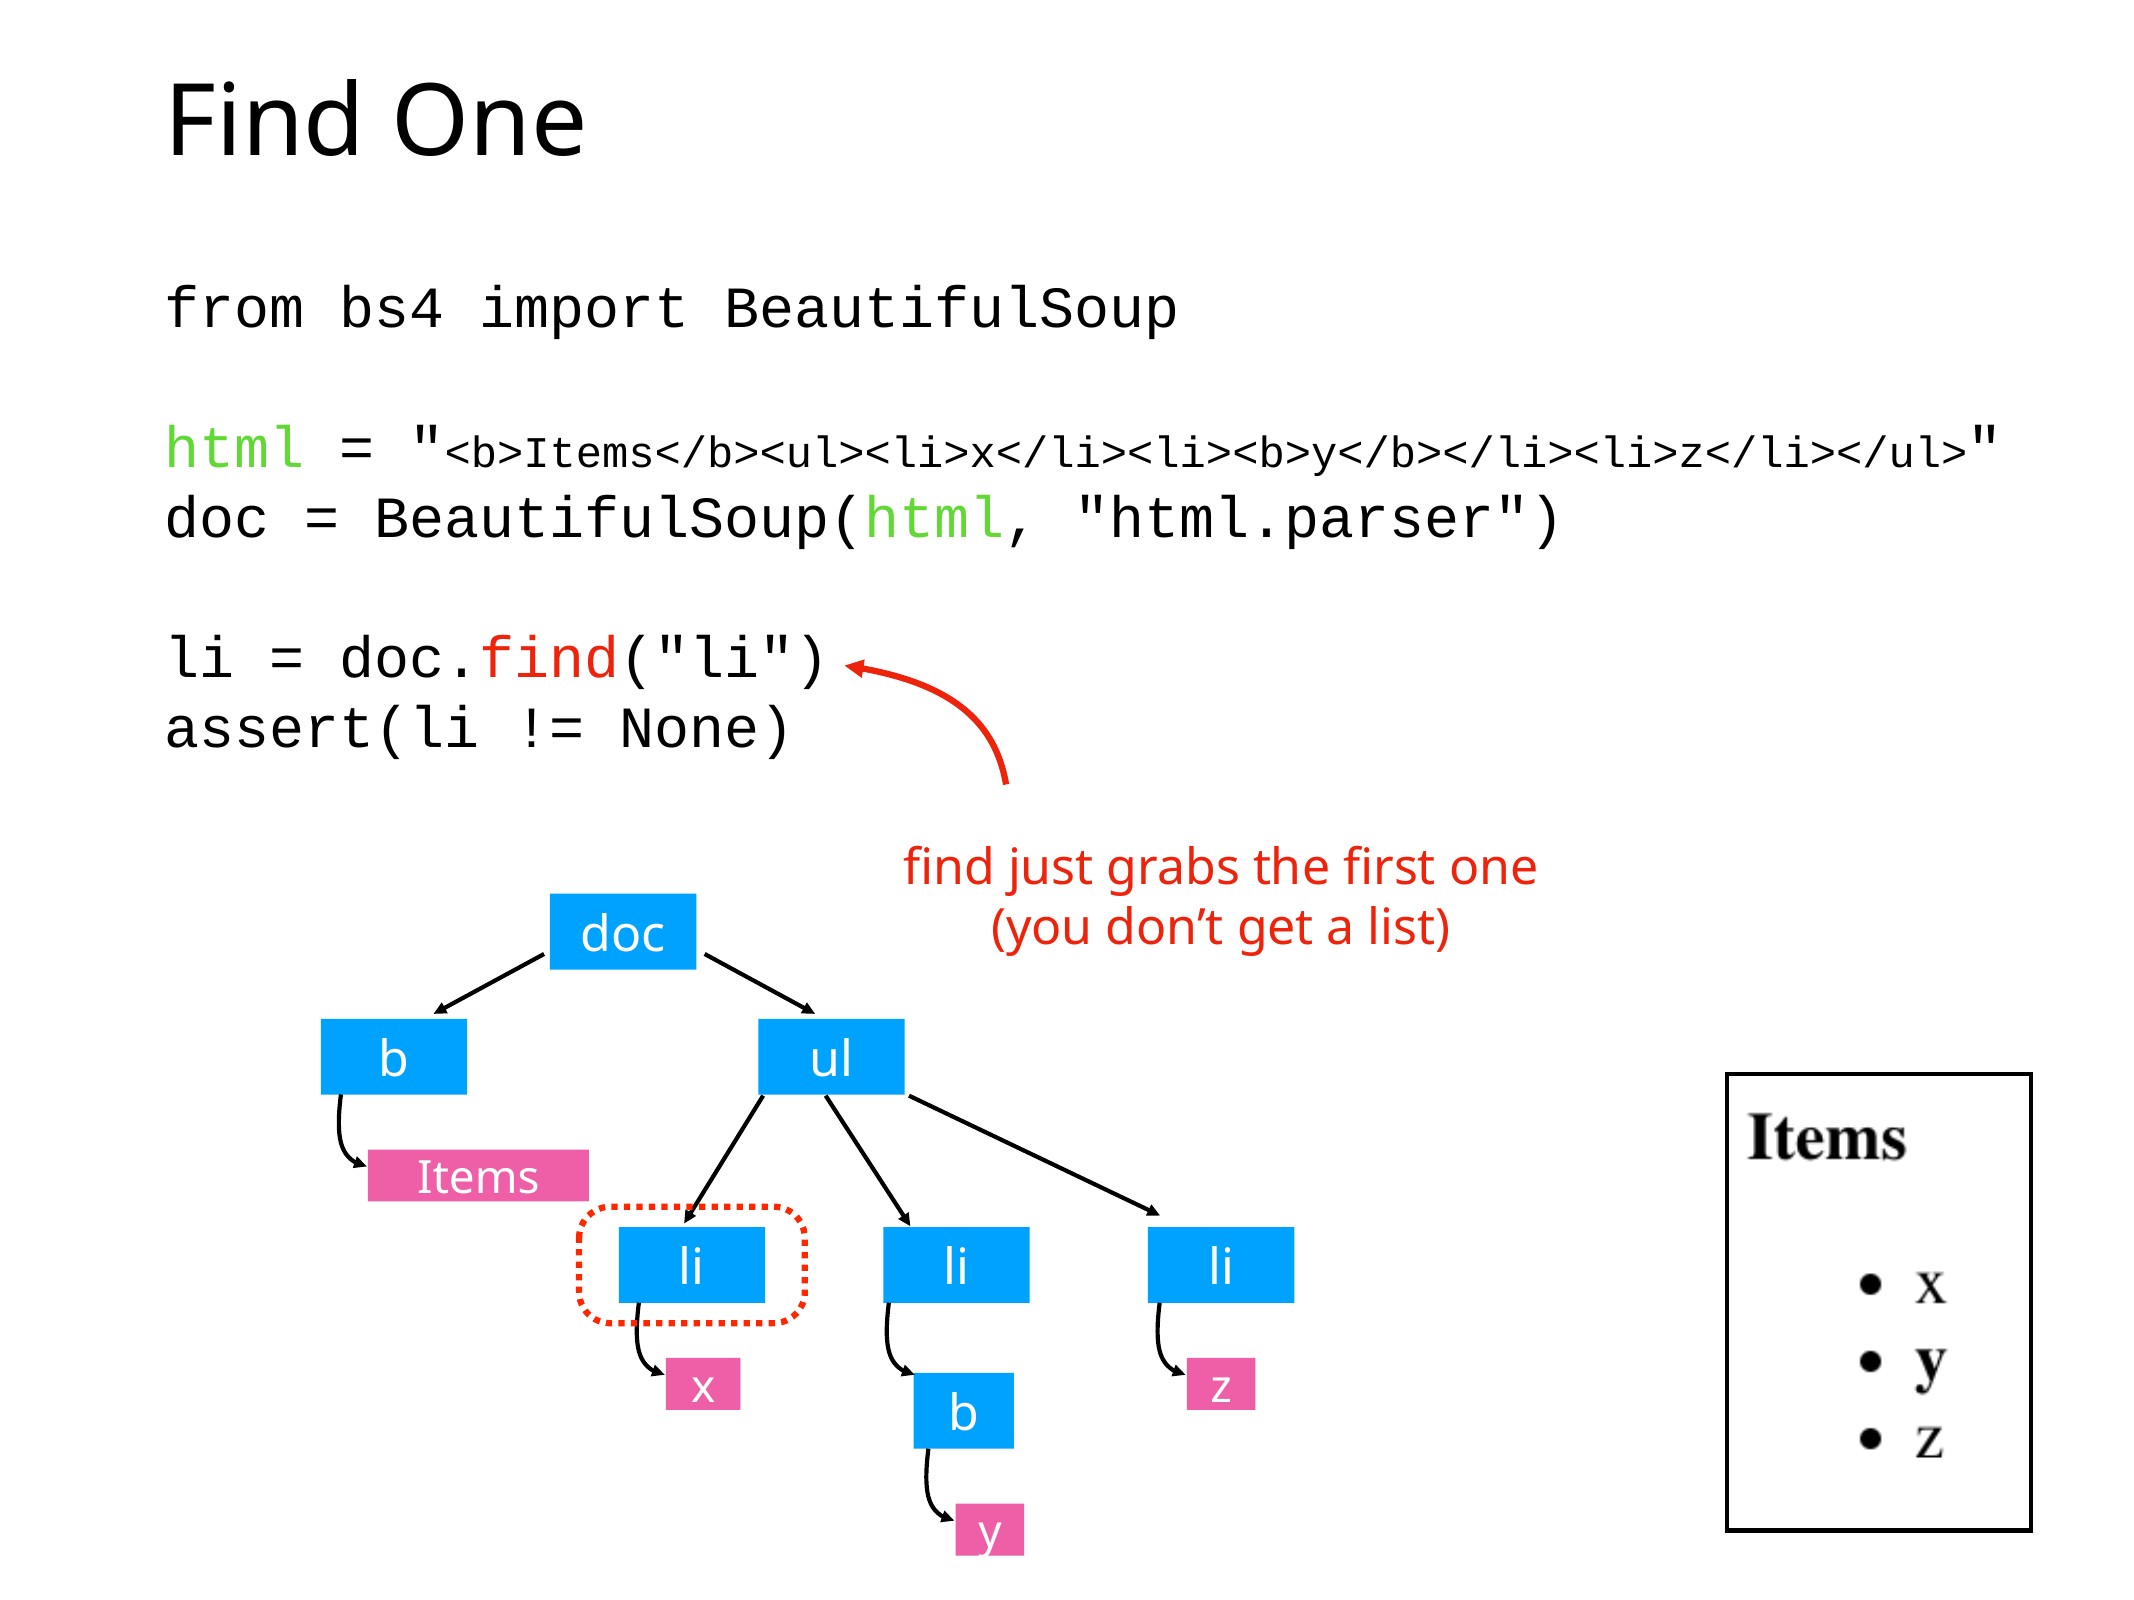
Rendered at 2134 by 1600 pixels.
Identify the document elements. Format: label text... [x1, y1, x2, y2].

text_box [338, 1094, 367, 1169]
text_box b [320, 1018, 468, 1095]
list from bs4 import BeautifulSoup html = "<b>Items</b><ul><li>x</li><li><b>y</b></li><li>z</li></ul>" doc = BeautifulSoup(html, "html.parser") li = doc.find("li") assert(li != None) [155, 259, 2032, 1529]
text_box [844, 661, 1007, 785]
title Find One [155, 41, 1978, 191]
text_box y [955, 1503, 1025, 1556]
text_box [886, 1302, 915, 1377]
text_box z [1186, 1357, 1256, 1410]
text_box [433, 953, 545, 1014]
text_box [704, 953, 815, 1014]
picture [1728, 1076, 2030, 1529]
text_box doc [549, 893, 697, 970]
text_box [926, 1448, 955, 1523]
text_box Items [367, 1149, 589, 1202]
text_box x [665, 1357, 741, 1410]
text_box [908, 1095, 1160, 1216]
text_box b [913, 1372, 1014, 1449]
text_box [579, 1206, 805, 1324]
text_box li [1147, 1227, 1295, 1303]
text_box find just grabs the first one (you don’t get a list) [895, 825, 1548, 963]
text_box li [883, 1227, 1030, 1303]
text_box [1157, 1302, 1186, 1377]
text_box ul [758, 1018, 905, 1095]
text_box [825, 1095, 911, 1227]
text_box [636, 1324, 665, 1377]
